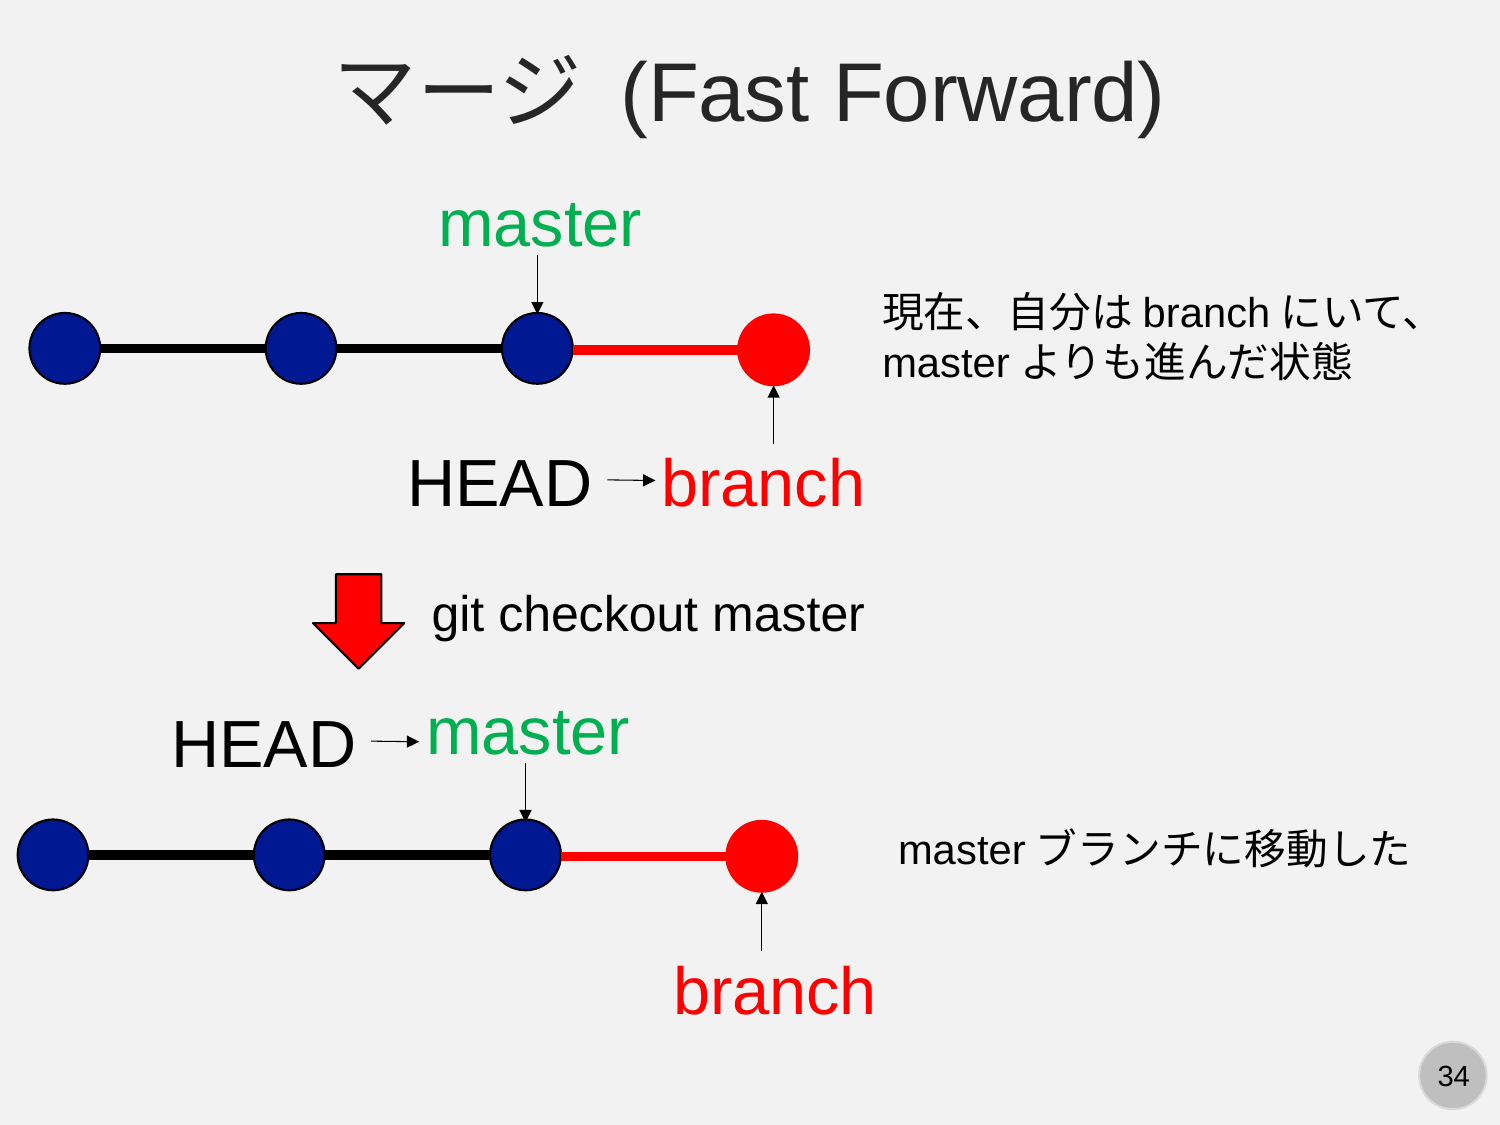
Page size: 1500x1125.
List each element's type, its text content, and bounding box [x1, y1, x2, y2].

text_box [725, 819, 799, 893]
text_box masterブランチに移動した [883, 815, 1427, 881]
text_box [737, 313, 811, 387]
text_box branch [658, 940, 892, 1036]
text_box HEAD [392, 432, 608, 528]
text_box [16, 818, 90, 892]
text_box master [423, 172, 657, 268]
text_box [489, 823, 562, 892]
text_box 現在、自分はbranchにいて、 masterよりも進んだ状態 [867, 278, 1460, 394]
text_box [501, 312, 574, 385]
text_box [253, 823, 326, 892]
text_box [311, 573, 406, 670]
list マージ (Fast Forward) [0, 31, 1500, 155]
text_box branch [646, 432, 881, 528]
text_box git checkout master [416, 574, 881, 649]
text_box [264, 311, 338, 385]
text_box [28, 311, 102, 385]
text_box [159, 680, 638, 823]
